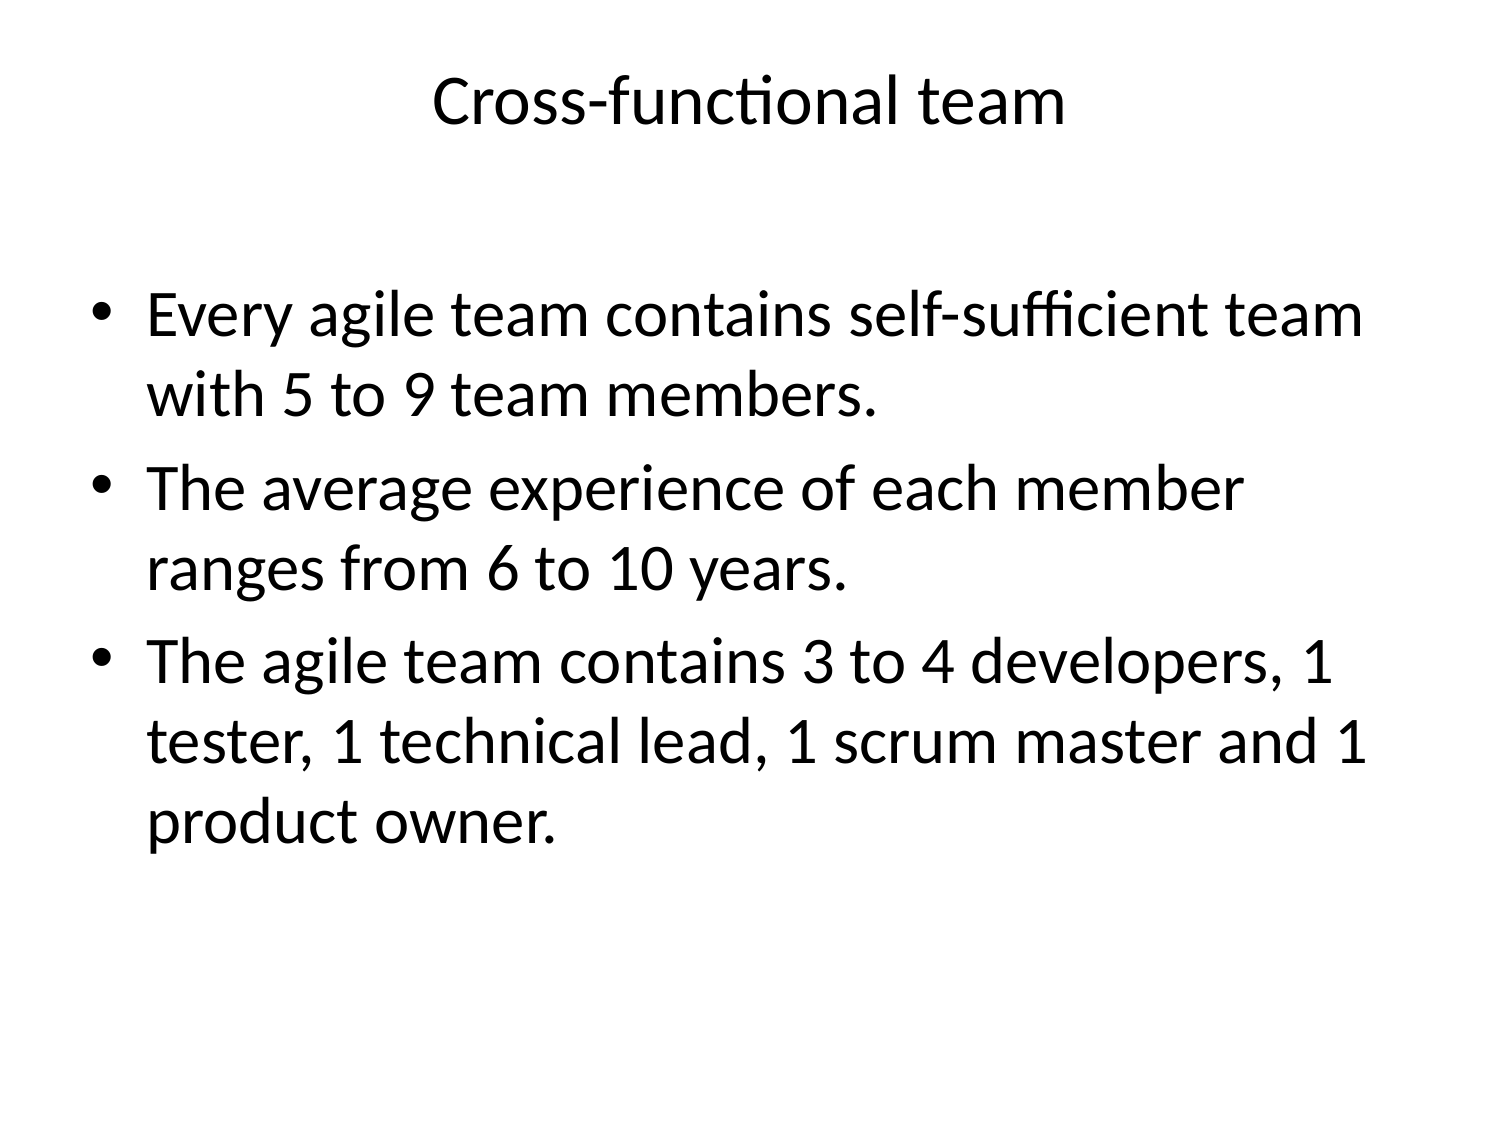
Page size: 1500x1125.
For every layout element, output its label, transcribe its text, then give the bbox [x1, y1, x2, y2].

title Cross-functional team [75, 45, 1425, 233]
list Every agile team contains self-sufficient team with 5 to 9 team members. The average experience of each member ranges from 6 to 10 years. The agile team contains 3 to 4 developers, 1 tester, 1 technical lead, 1 scrum master and 1 product owner. [75, 262, 1425, 1005]
